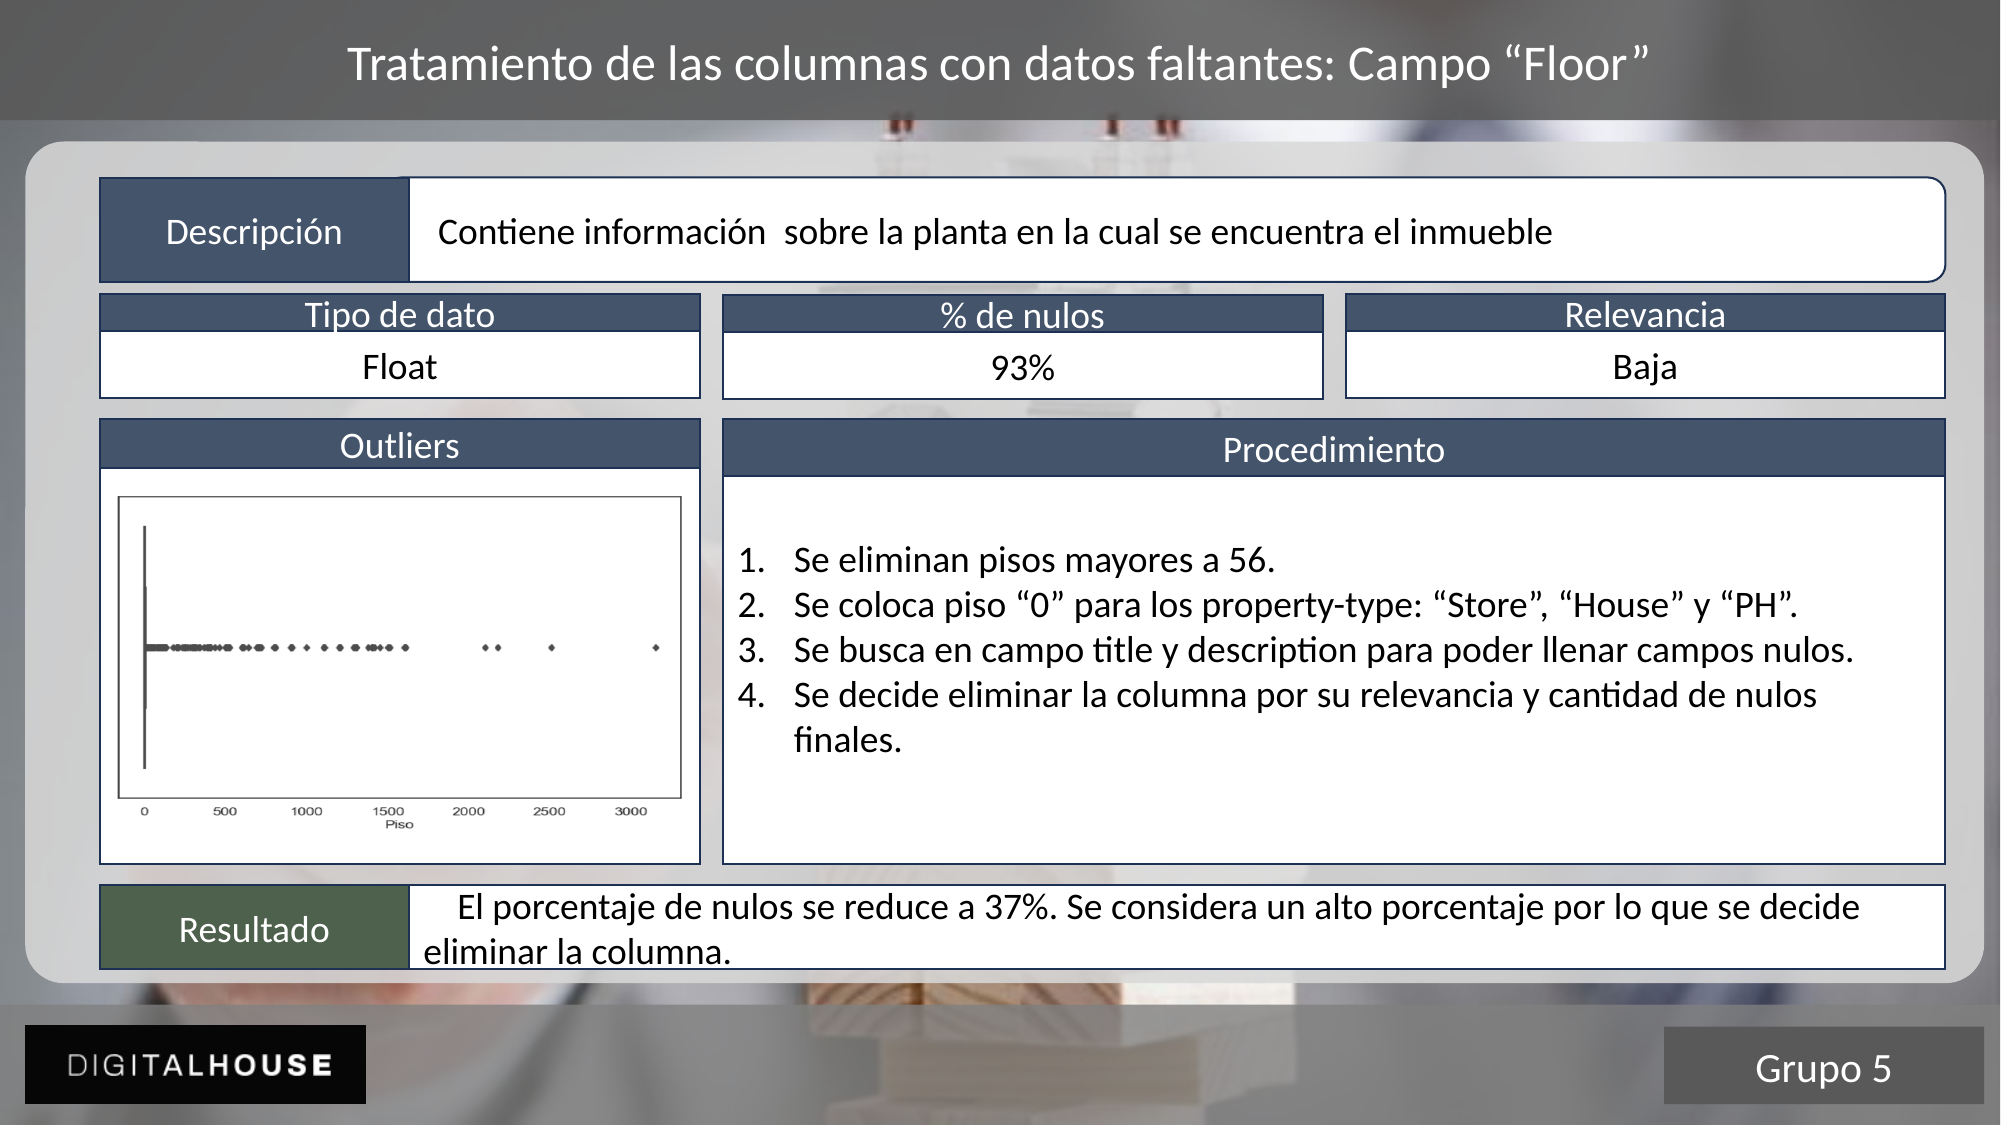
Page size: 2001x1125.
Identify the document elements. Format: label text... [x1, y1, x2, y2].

text_box Grupo 5 [1663, 1026, 1985, 1105]
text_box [100, 293, 700, 399]
picture [25, 1025, 366, 1104]
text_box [722, 419, 1946, 864]
text_box [24, 140, 1986, 985]
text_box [722, 295, 1323, 400]
text_box Tratamiento de las columnas con datos faltantes: Campo “Floor” [0, 0, 2000, 121]
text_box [100, 419, 700, 864]
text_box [100, 177, 1946, 282]
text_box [1345, 293, 1946, 398]
text_box [0, 1004, 2000, 1125]
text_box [100, 885, 1946, 969]
picture [0, 0, 2001, 1125]
